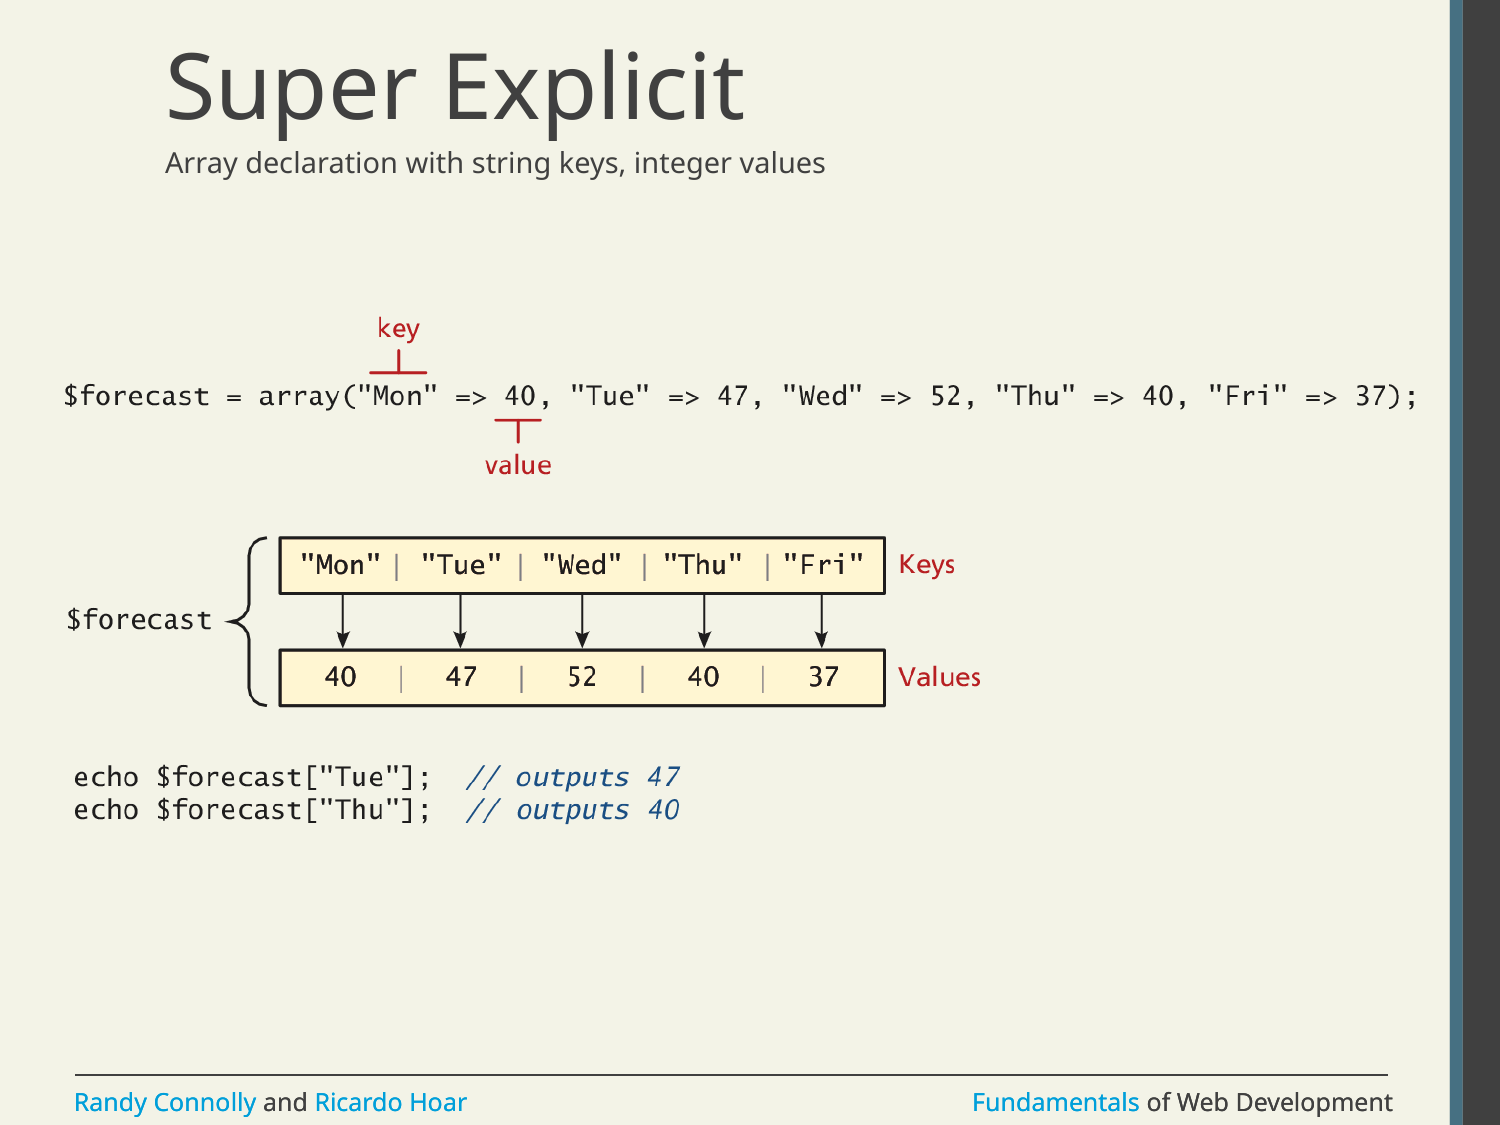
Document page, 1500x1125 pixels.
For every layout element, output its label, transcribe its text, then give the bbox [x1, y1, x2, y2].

list Array declaration with string keys, integer values [150, 137, 1200, 188]
picture [62, 312, 1420, 826]
title Super Explicit [150, 20, 1425, 188]
